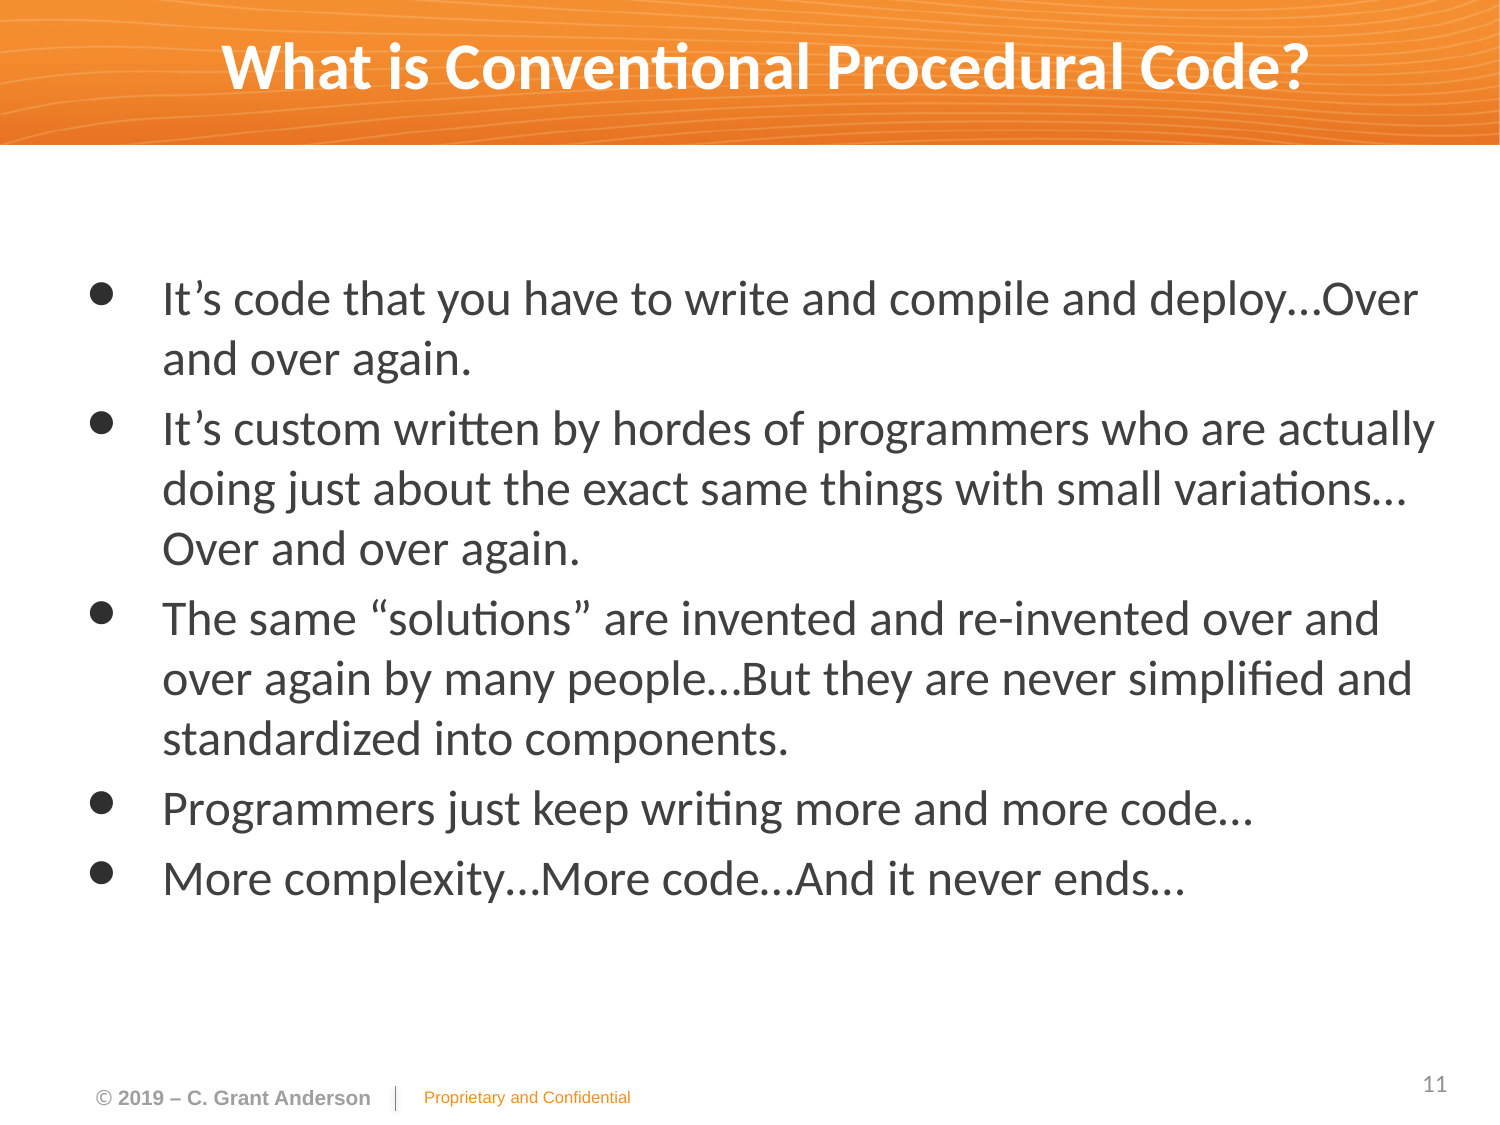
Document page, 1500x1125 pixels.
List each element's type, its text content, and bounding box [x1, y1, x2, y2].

picture [0, 0, 1500, 145]
list It’s code that you have to write and compile and deploy…Over and over again. It’s custom written by hordes of programmers who are actually doing just about the exact same things with small variations…Over and over again. The same “solutions” are invented and re-invented over and over again by many people…But they are never simplified and standardized into components. Programmers just keep writing more and more code… More complexity…More code…And it never ends… [71, 258, 1463, 960]
title What is Conventional Procedural Code? [71, 7, 1463, 139]
slide_number 11 [1125, 1052, 1463, 1113]
